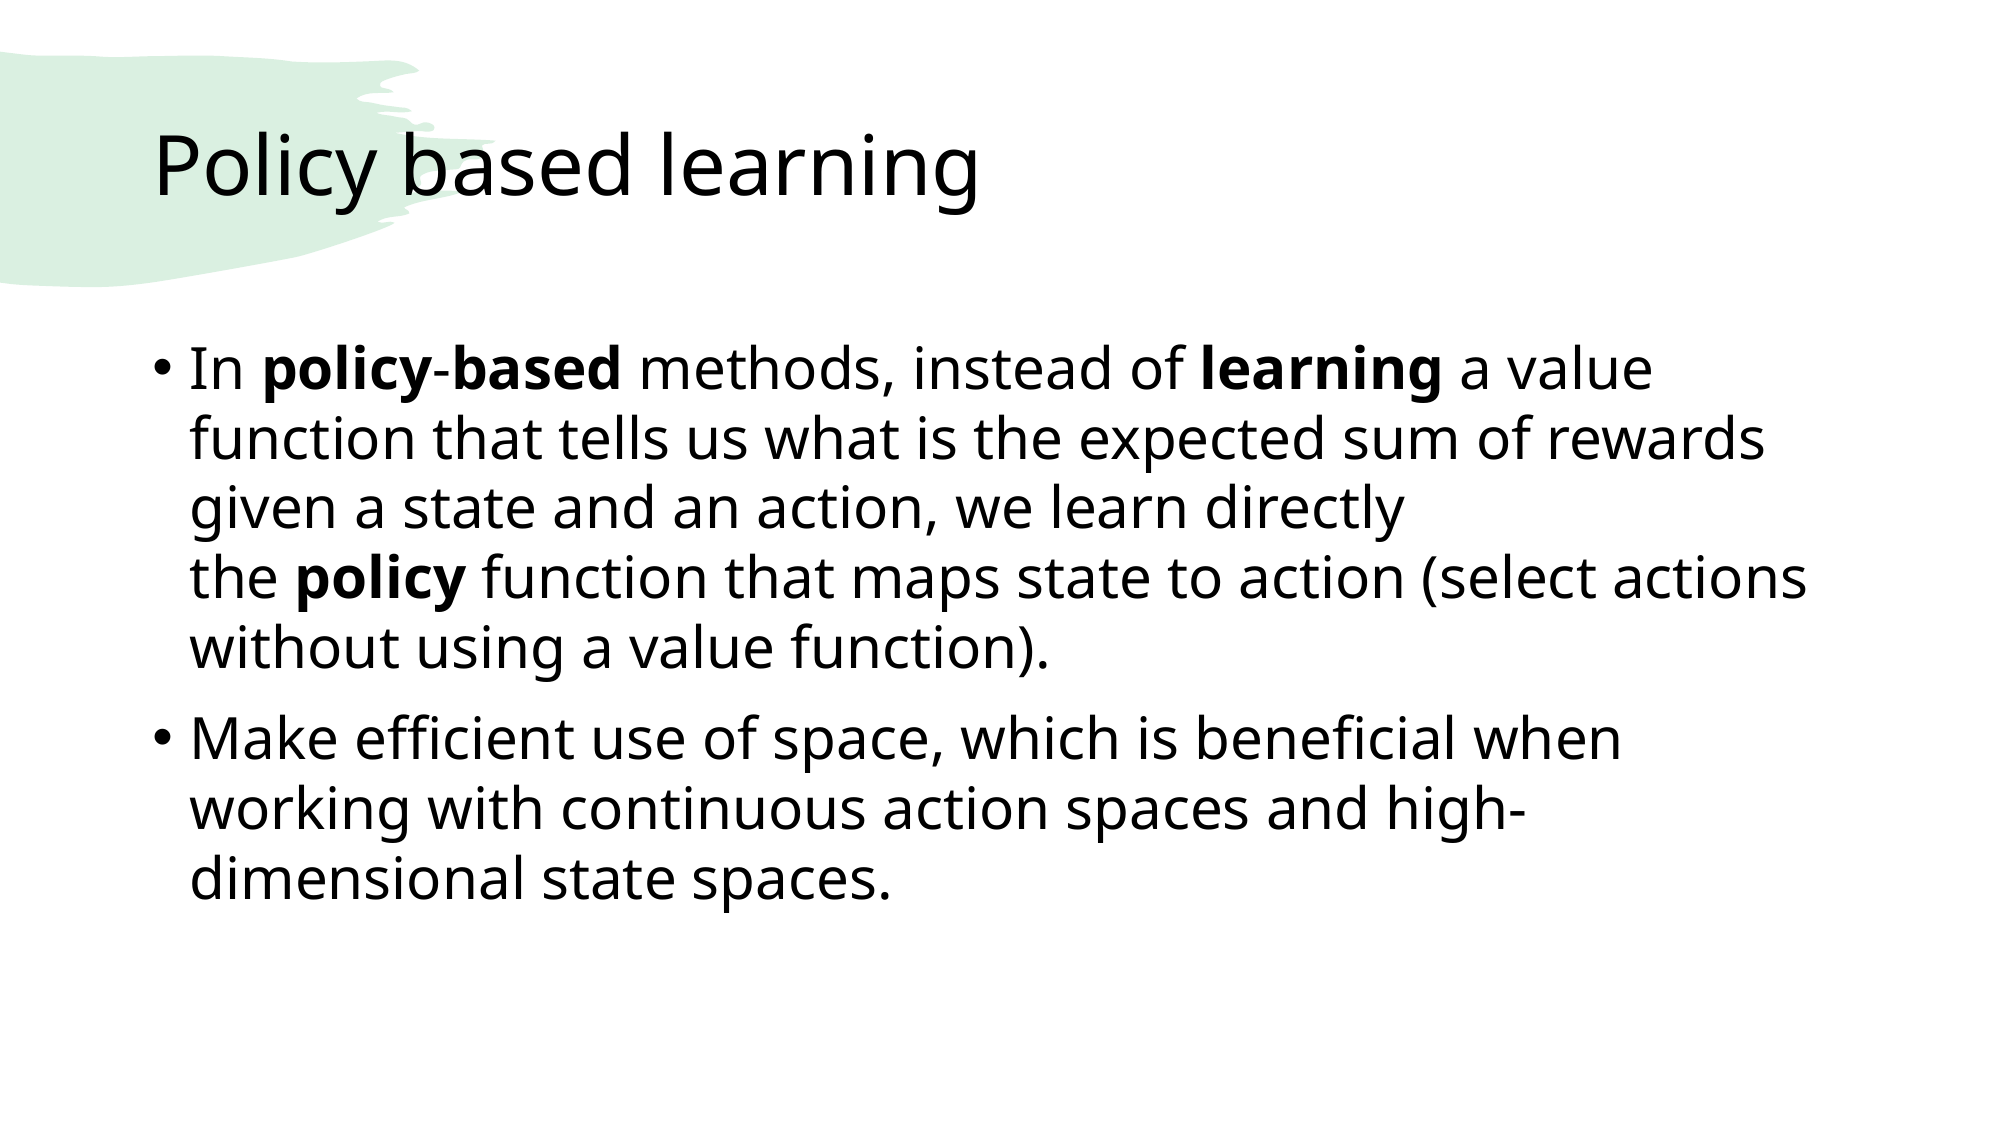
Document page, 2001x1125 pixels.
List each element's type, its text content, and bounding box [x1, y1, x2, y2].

list In policy-based methods, instead of learning a value function that tells us what is the expected sum of rewards given a state and an action, we learn directly the policy function that maps state to action (select actions without using a value function). Make efficient use of space, which is beneficial when working with continuous action spaces and high-dimensional state spaces. [137, 232, 1863, 1069]
title Policy based learning [137, 59, 1863, 232]
